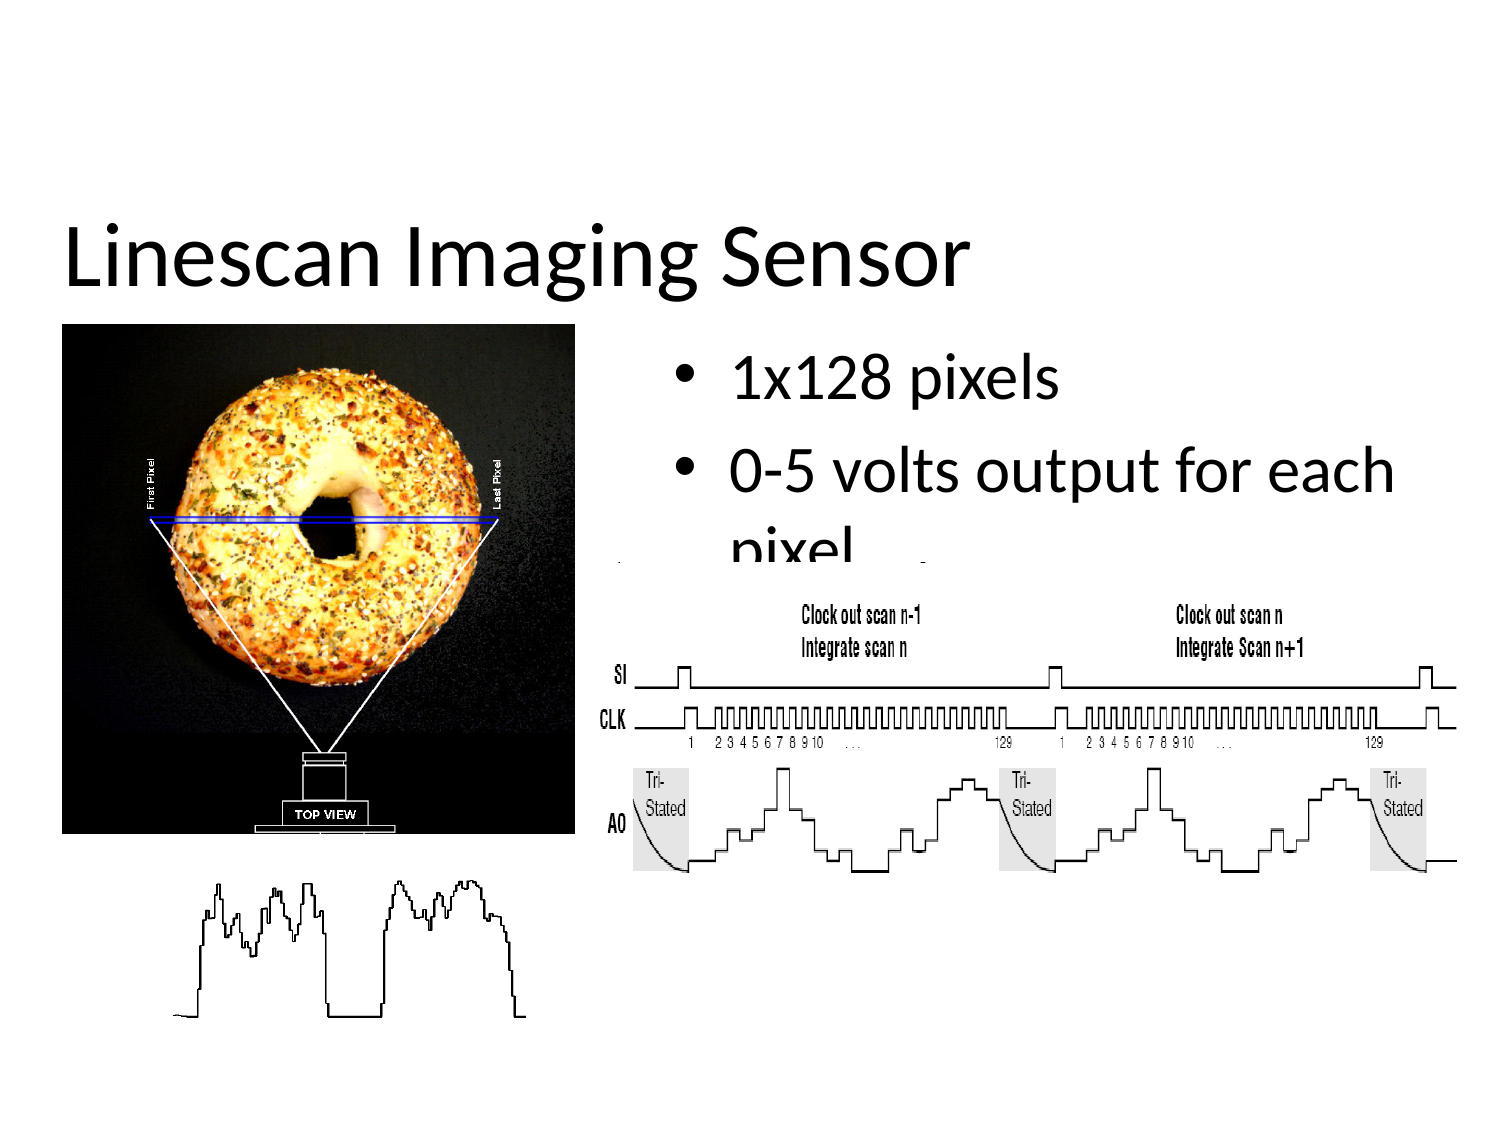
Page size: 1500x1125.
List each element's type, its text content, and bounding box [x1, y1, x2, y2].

picture [129, 868, 554, 1032]
list 1x128 pixels 0-5 volts output for each pixel One pixel returned for each clock pulse [658, 324, 1500, 1068]
picture [62, 324, 576, 835]
title Linescan Imaging Sensor [0, 162, 1100, 338]
picture [581, 562, 1479, 913]
